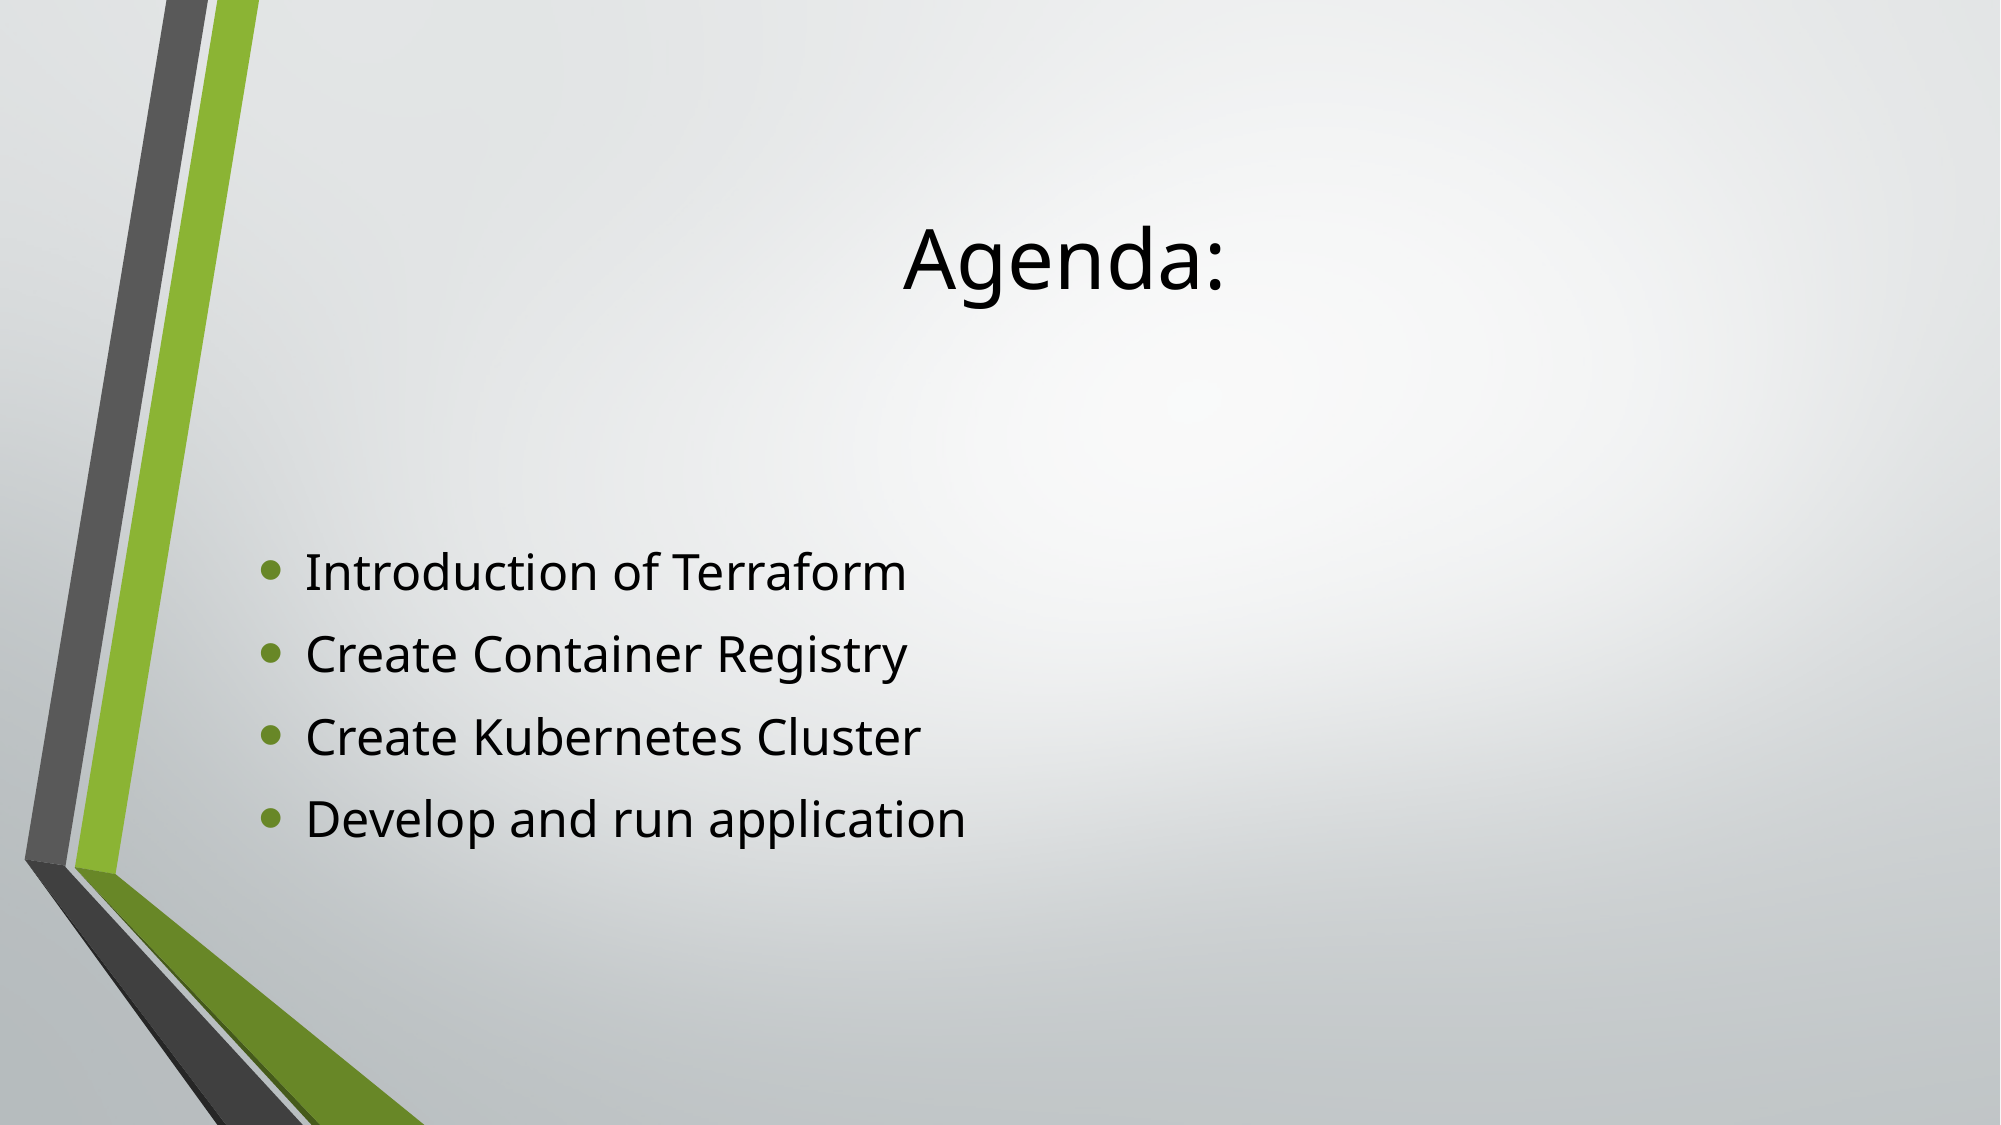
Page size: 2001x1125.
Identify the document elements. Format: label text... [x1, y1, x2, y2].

title Agenda: [243, 112, 1887, 400]
list Introduction of Terraform Create Container Registry Create Kubernetes Cluster Develop and run application [243, 437, 1887, 950]
